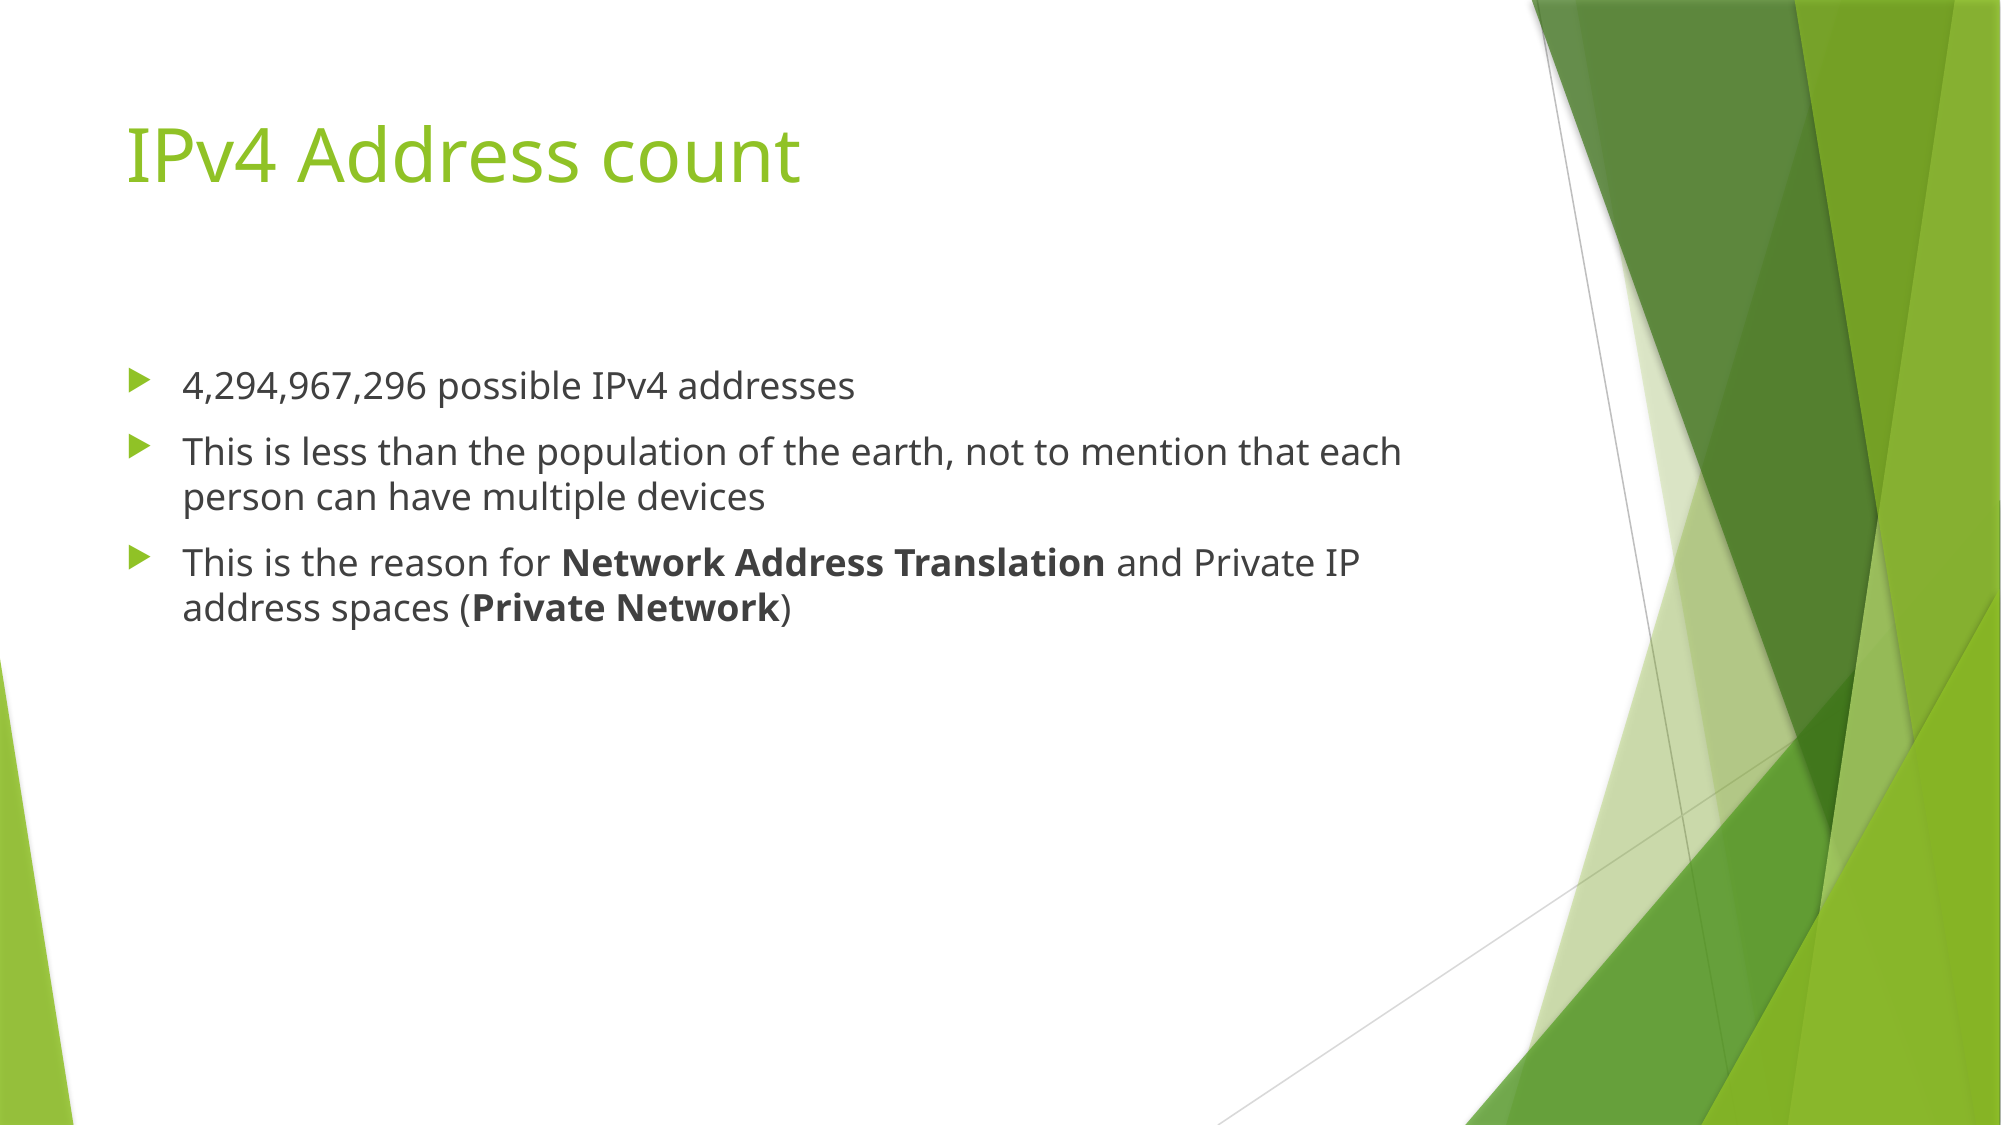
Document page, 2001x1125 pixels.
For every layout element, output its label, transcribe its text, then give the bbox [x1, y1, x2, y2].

title IPv4 Address count [111, 99, 1522, 317]
list 4,294,967,296 possible IPv4 addresses This is less than the population of the earth, not to mention that each person can have multiple devices This is the reason for Network Address Translation and Private IP address spaces (Private Network) [111, 354, 1522, 992]
